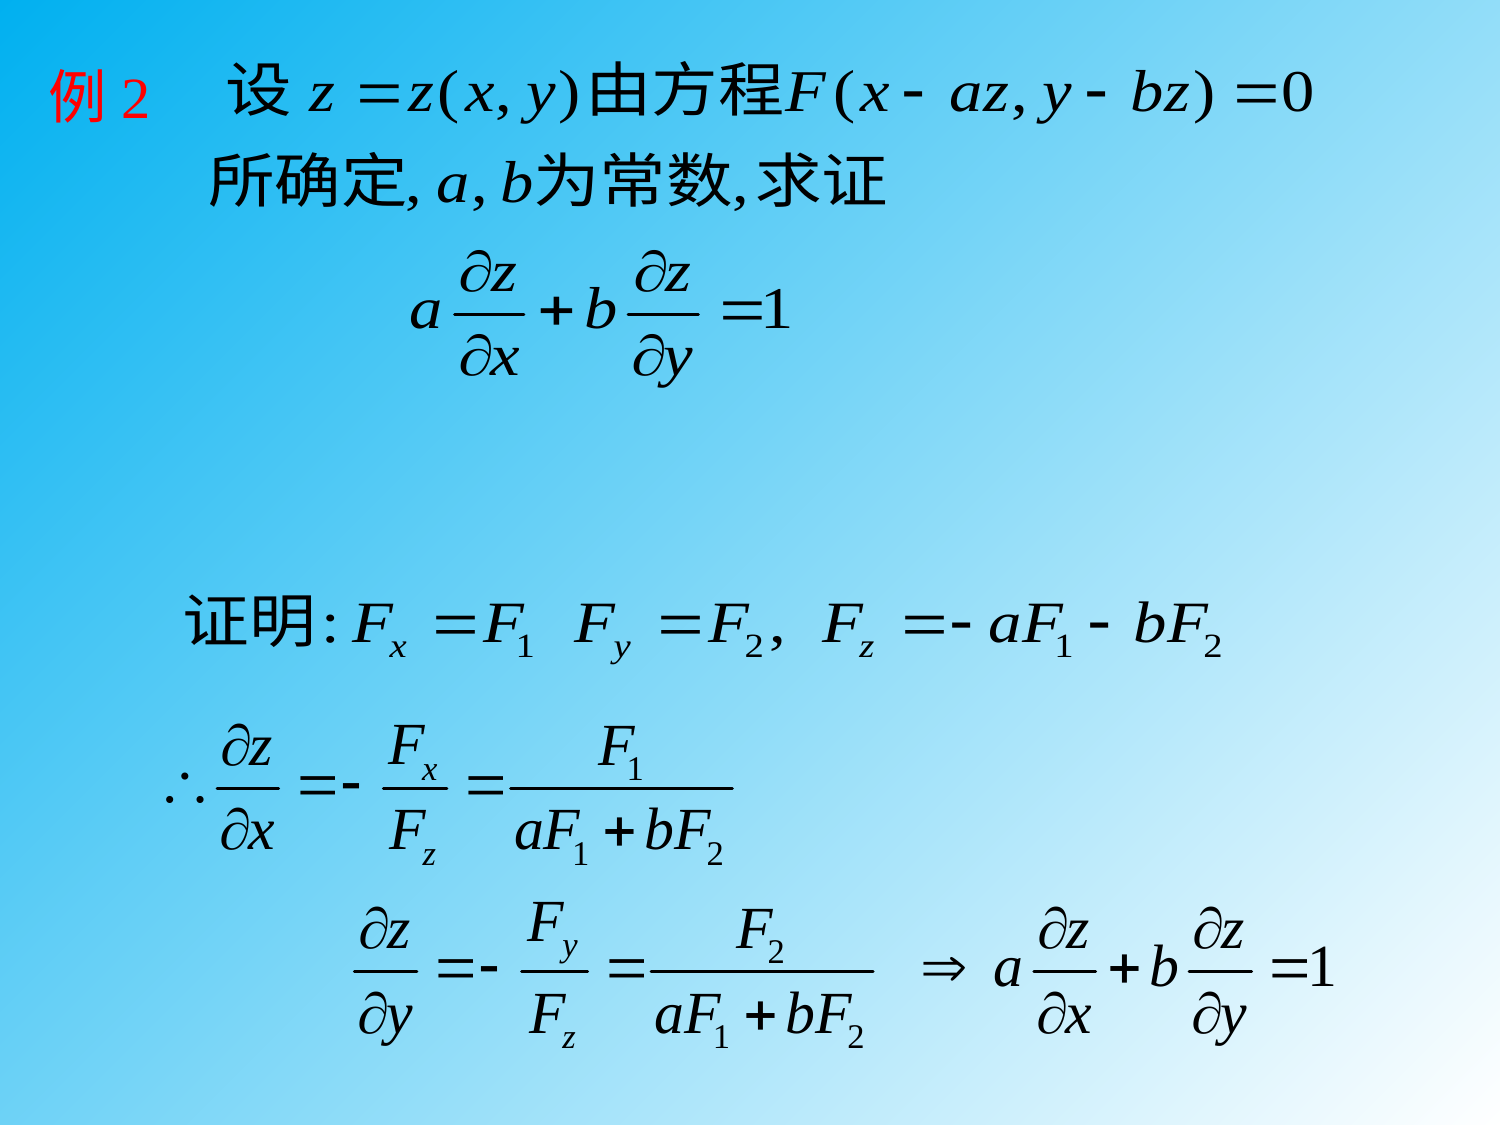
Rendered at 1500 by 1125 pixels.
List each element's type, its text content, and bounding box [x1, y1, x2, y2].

text_box 例2 [33, 52, 165, 138]
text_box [199, 49, 1344, 401]
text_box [173, 586, 1233, 702]
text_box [159, 703, 1341, 1064]
